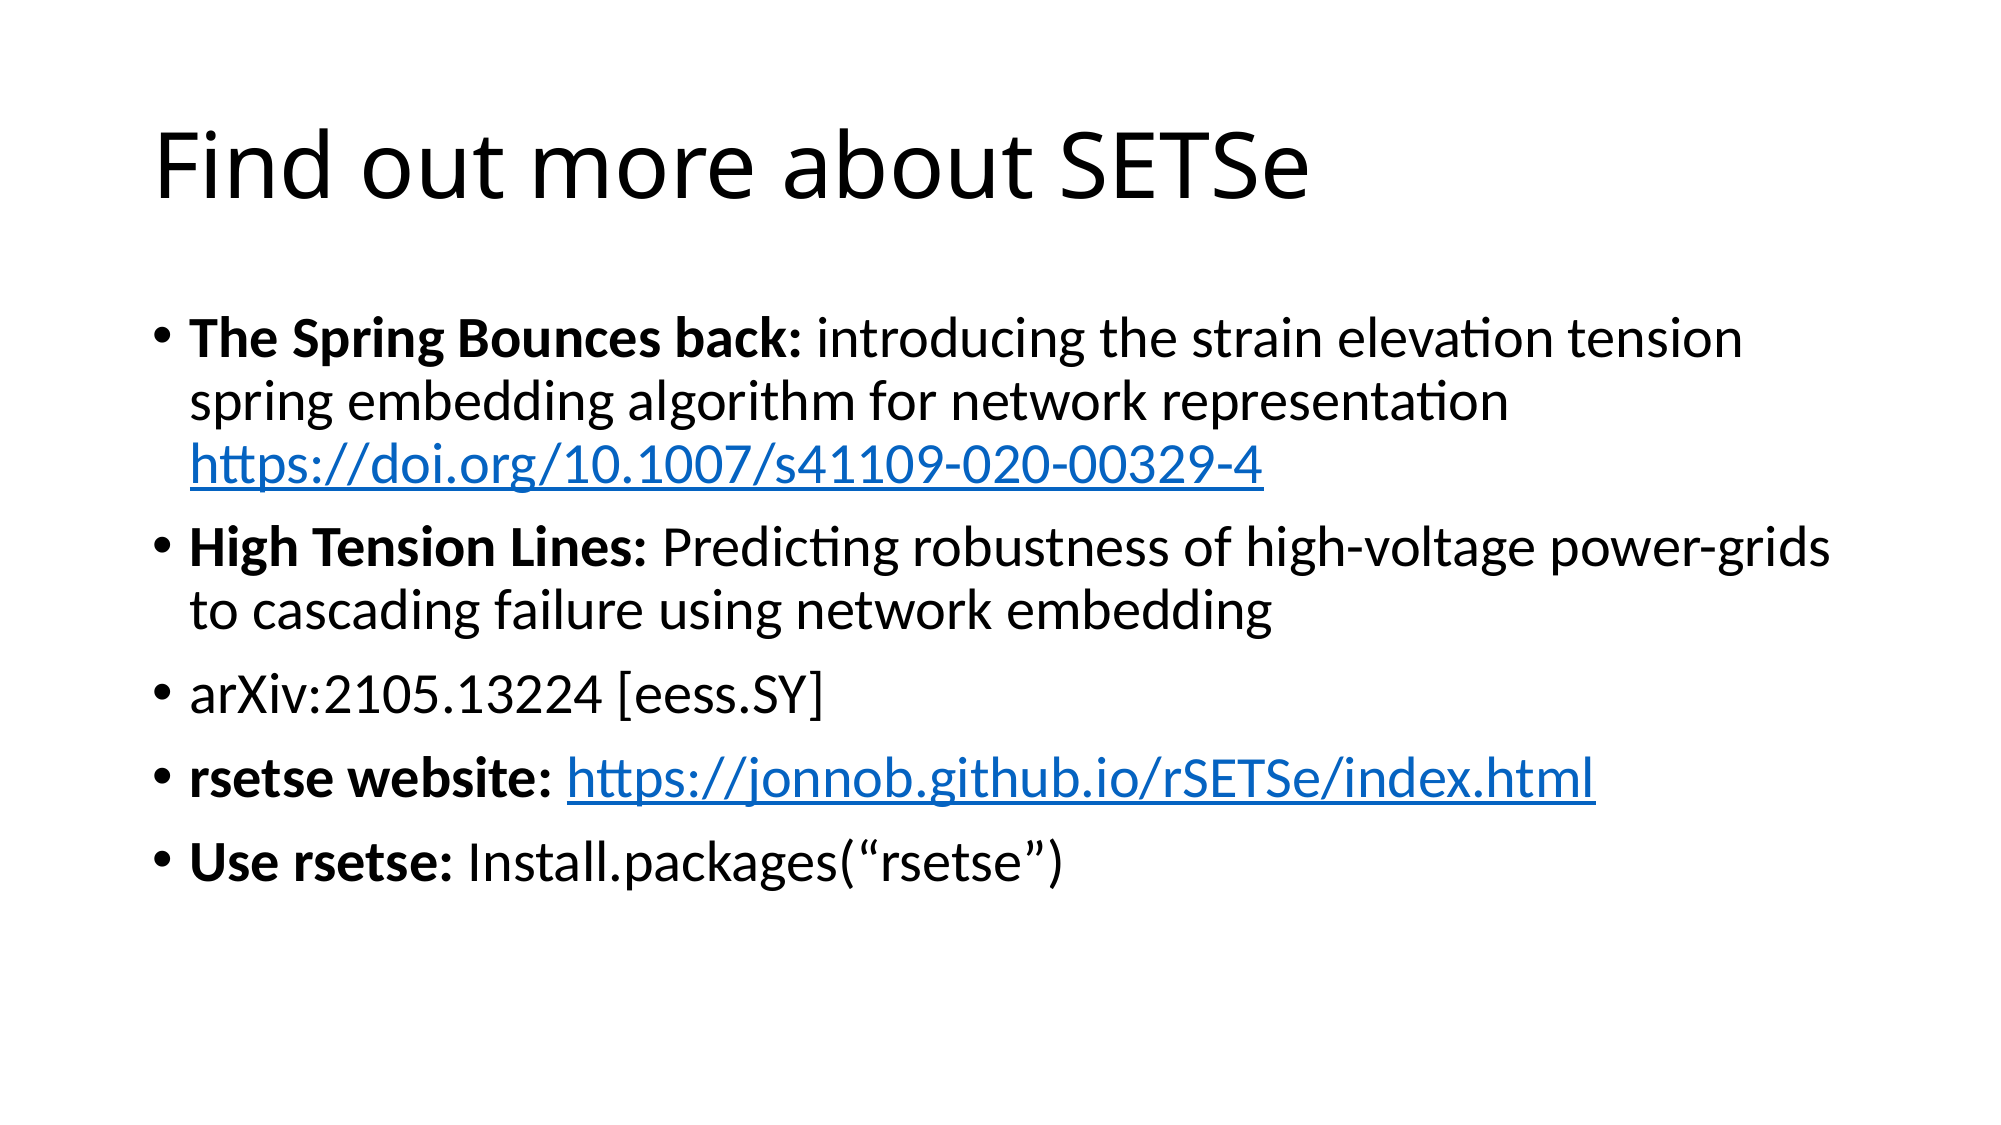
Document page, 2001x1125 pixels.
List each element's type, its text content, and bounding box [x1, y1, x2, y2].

text_box Find out more about SETSe [137, 59, 1863, 278]
text_box The Spring Bounces back: introducing the strain elevation tension spring embedding algorithm for network representation https://doi.org/10.1007/s41109-020-00329-4 High Tension Lines: Predicting robustness of high-voltage power-grids to cascading failure using network embedding arXiv:2105.13224 [eess.SY] rsetse website: https://jonnob.github.io/rSETSe/index.html Use rsetse: Install.packages(“rsetse”) [137, 299, 1867, 1014]
